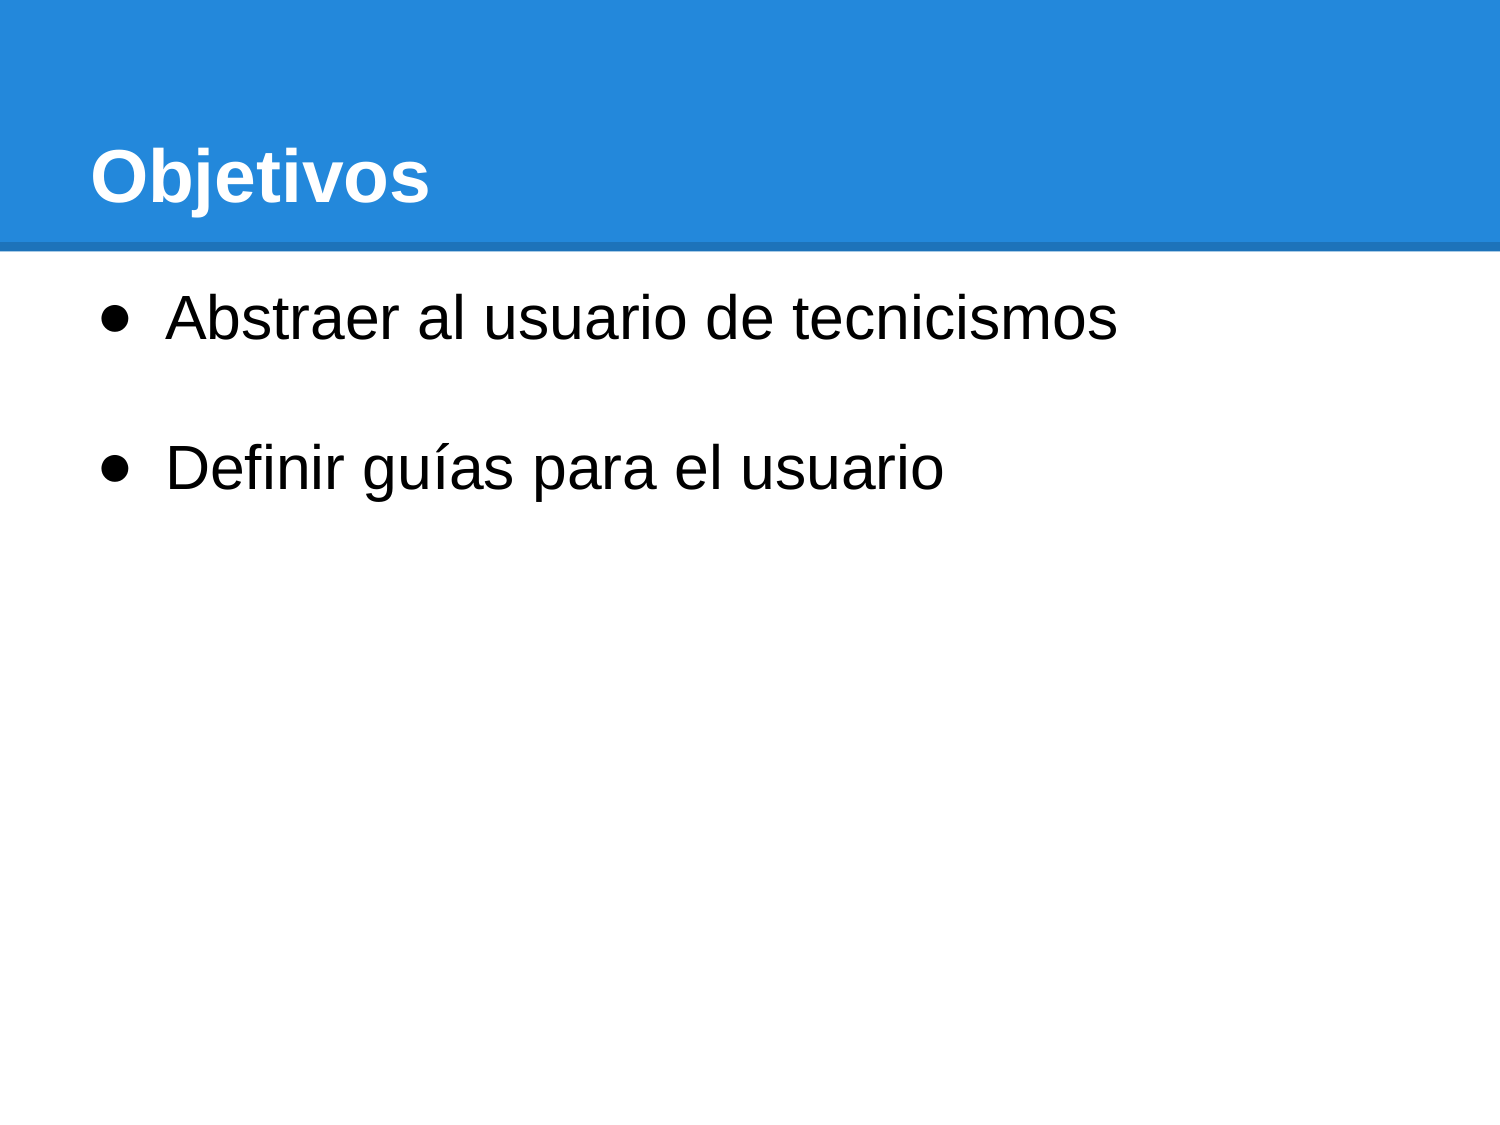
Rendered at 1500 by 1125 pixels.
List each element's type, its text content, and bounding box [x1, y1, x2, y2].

list Abstraer al usuario de tecnicismos Definir guías para el usuario [75, 262, 1425, 1078]
title Objetivos [75, 45, 1425, 233]
